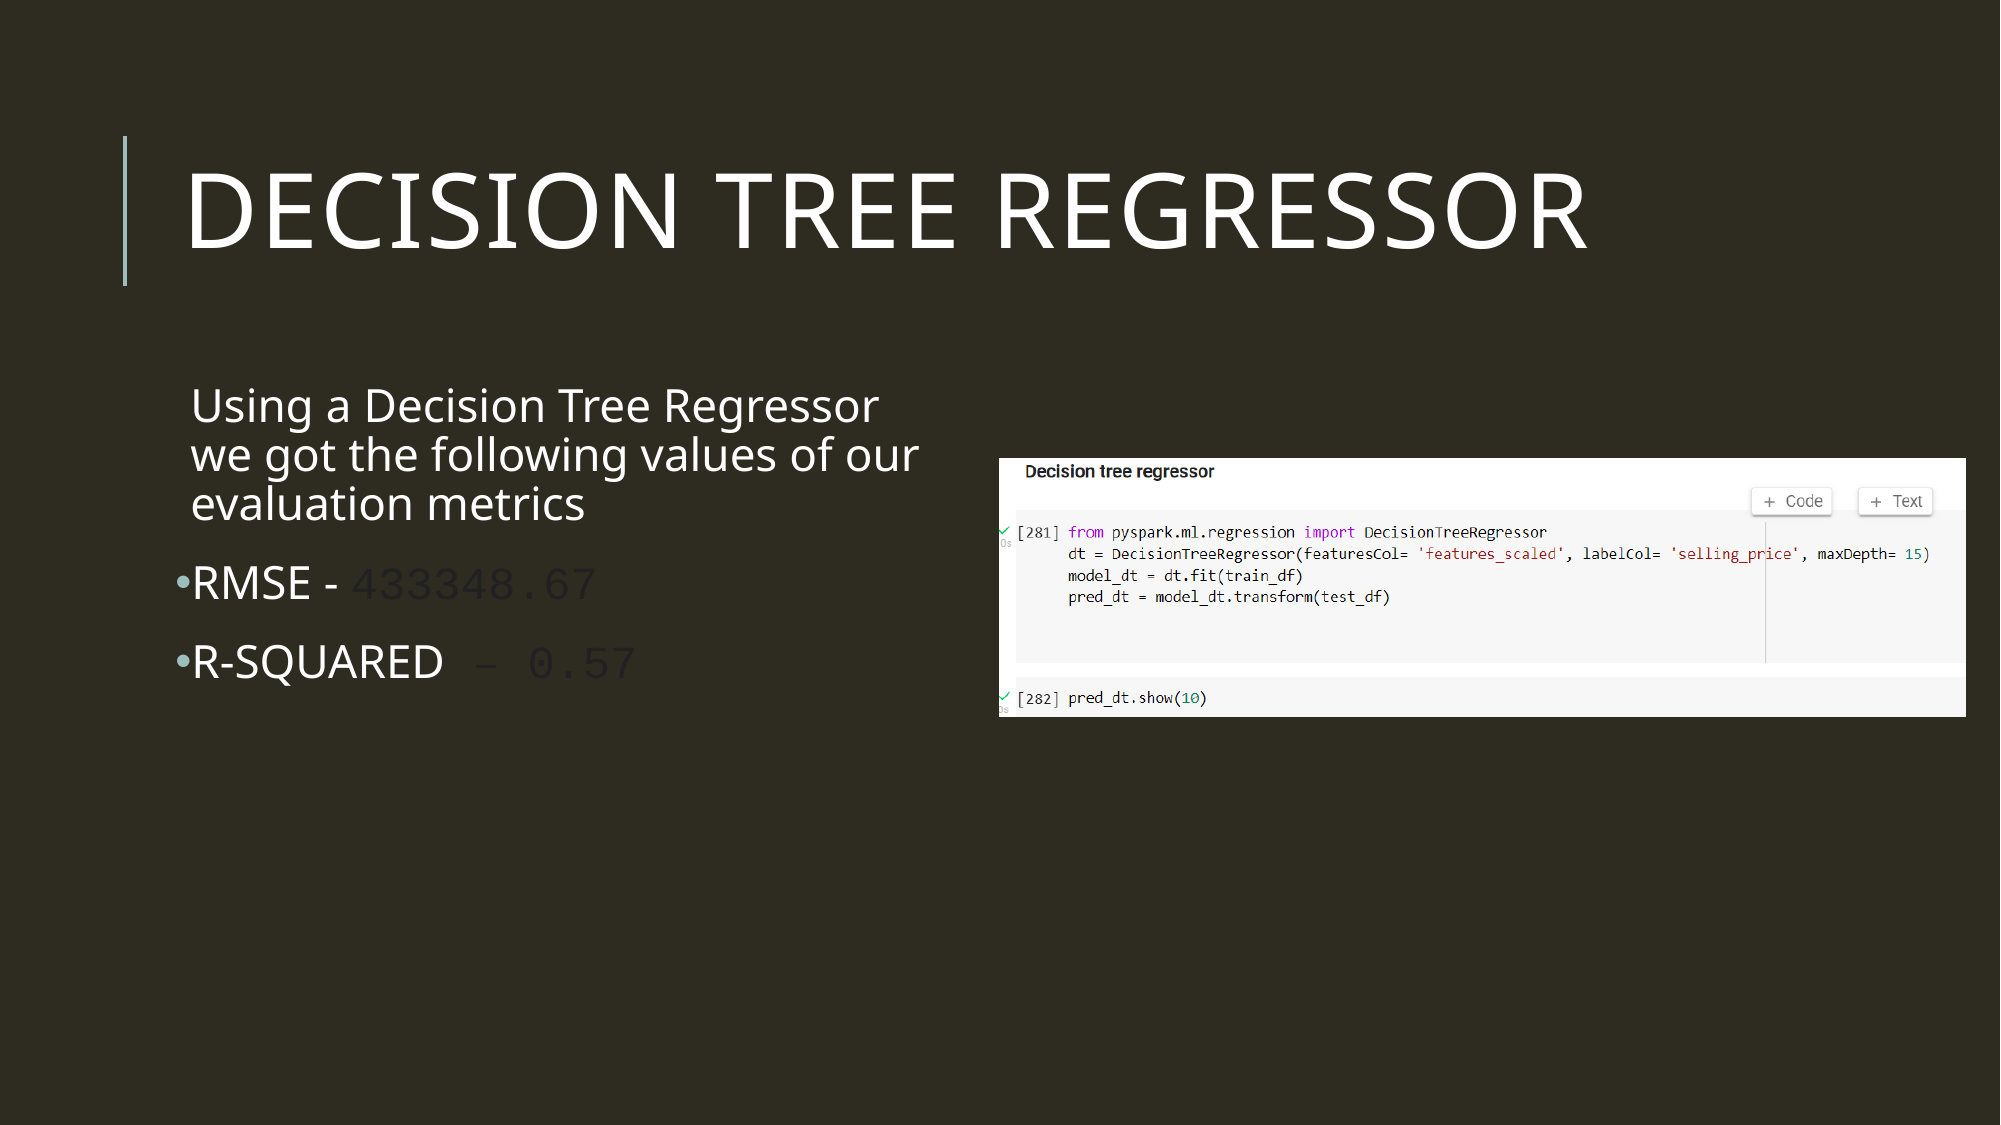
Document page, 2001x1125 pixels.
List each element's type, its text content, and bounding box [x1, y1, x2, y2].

title Decision Tree Regressor [168, 96, 1763, 342]
list Using a Decision Tree Regressor we got the following values of our evaluation metrics RMSE - 433348.67 R-SQUARED – 0.57 [168, 375, 948, 1035]
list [999, 458, 1967, 717]
